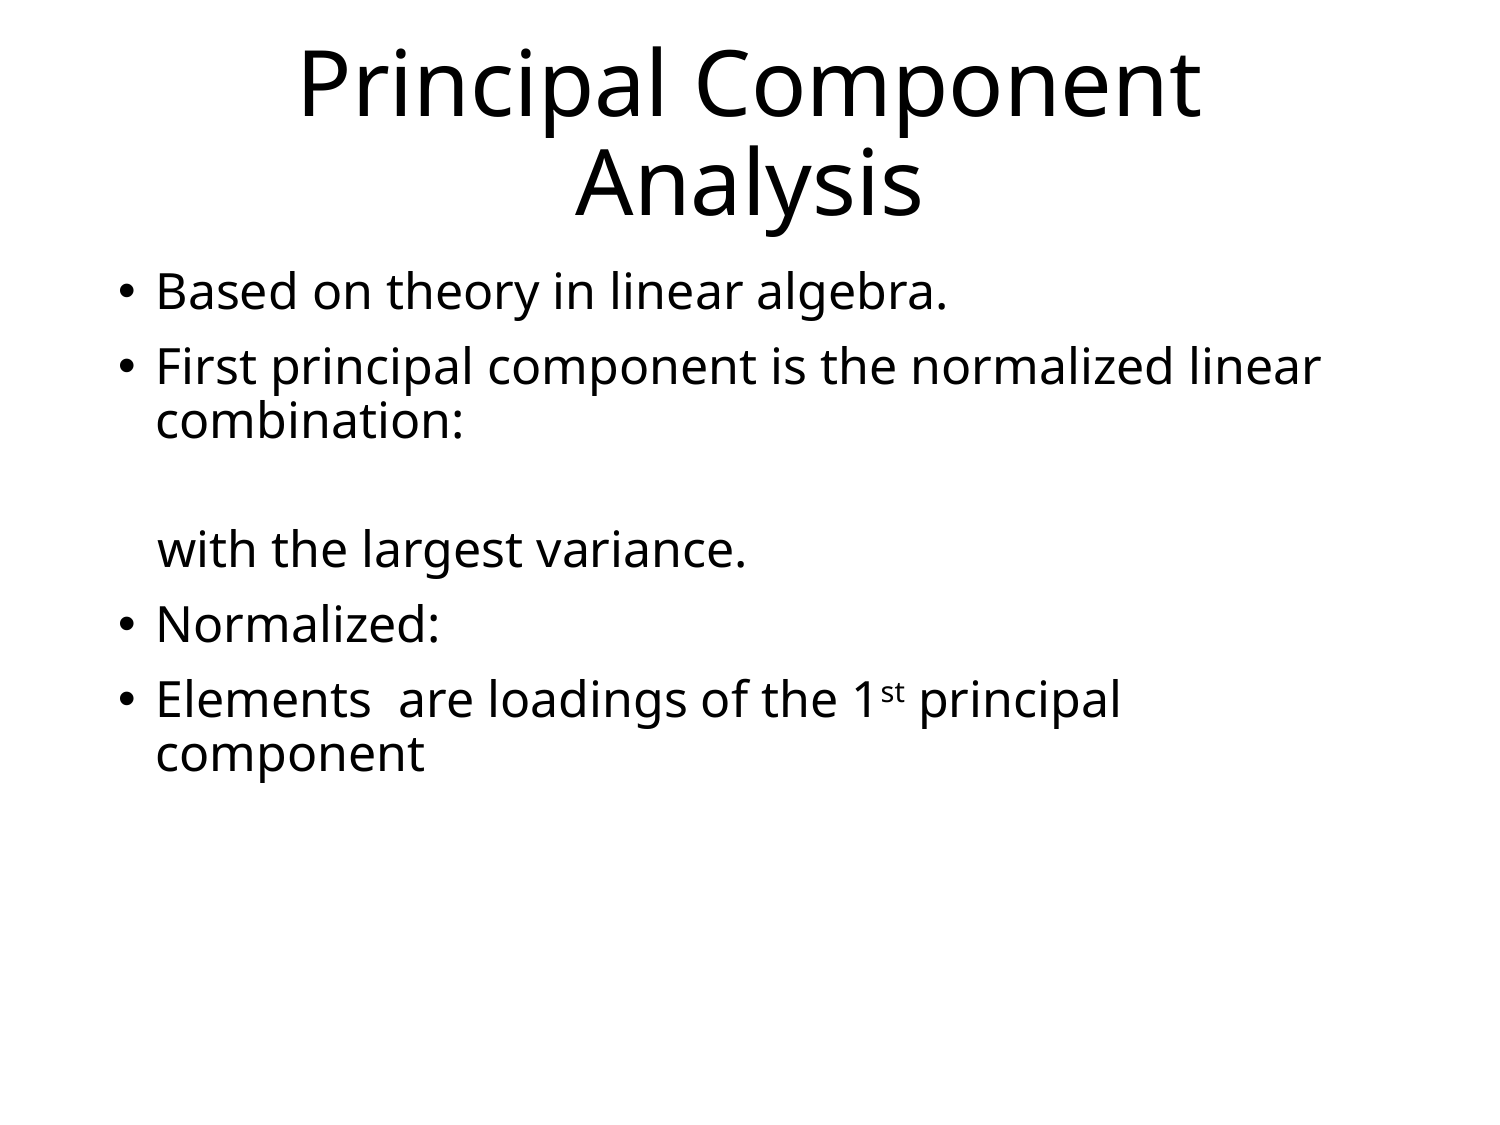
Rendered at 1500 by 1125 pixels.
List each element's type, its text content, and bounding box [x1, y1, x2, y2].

title Principal Component Analysis [103, 27, 1397, 246]
